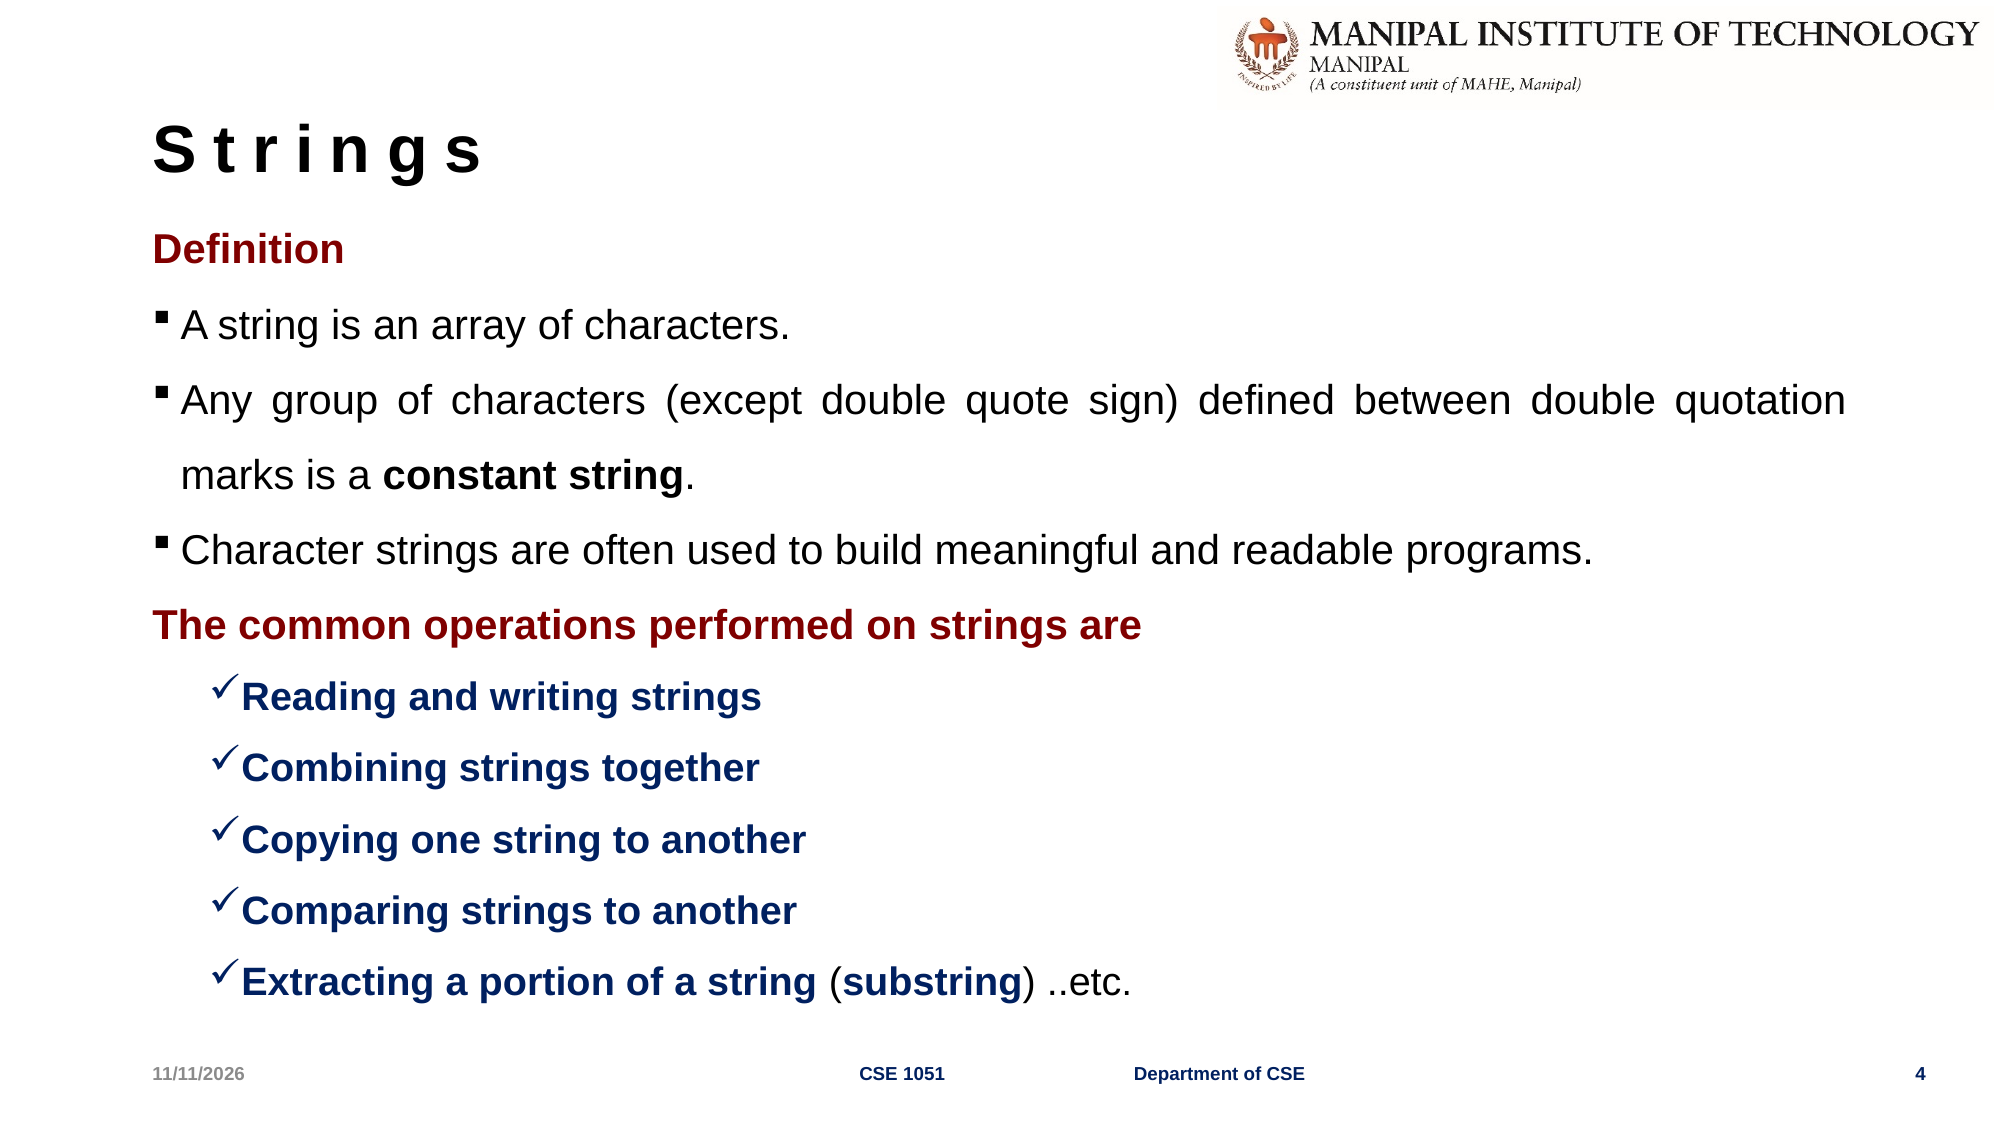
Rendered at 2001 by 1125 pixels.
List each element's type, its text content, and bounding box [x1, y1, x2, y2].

picture [1217, 6, 1994, 110]
title Strings [137, 99, 1644, 203]
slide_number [137, 1042, 327, 1103]
list Definition A string is an array of characters. Any group of characters (except double quote sign) defined between double quotation marks is a constant string. Character strings are often used to build meaningful and readable programs. The common operations performed on strings are Reading and writing strings Combining strings together Copying one string to another Comparing strings to another Extracting a portion of a string (substring) ..etc. [137, 219, 1863, 1025]
footer CSE 1051 Department of CSE [362, 1042, 1803, 1103]
slide_number 4 [1862, 1042, 1941, 1103]
